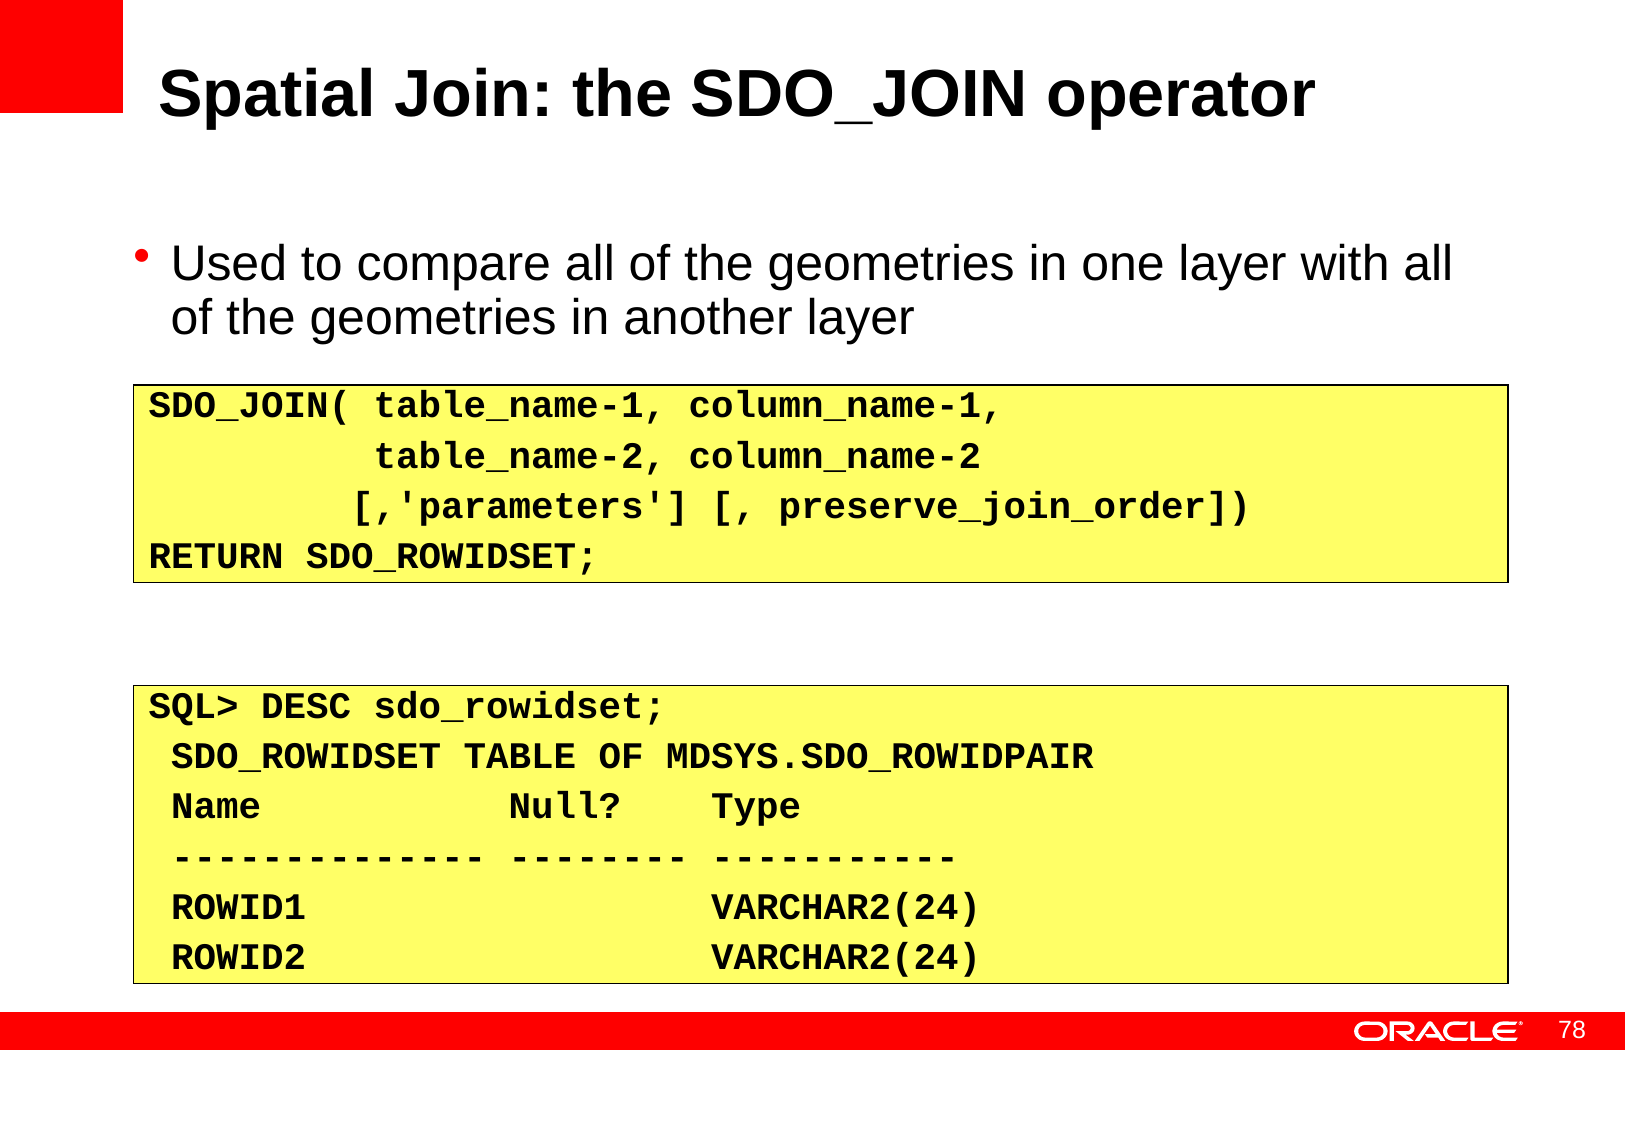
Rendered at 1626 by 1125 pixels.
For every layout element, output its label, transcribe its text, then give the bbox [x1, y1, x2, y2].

text_box SQL> DESC sdo_rowidset; SDO_ROWIDSET TABLE OF MDSYS.SDO_ROWIDPAIR Name Null? Type -------------- -------- ----------- ROWID1 VARCHAR2(24) ROWID2 VARCHAR2(24) [133, 685, 1508, 984]
title Spatial Join: the SDO_JOIN operator [157, 49, 1506, 205]
picture [0, 1012, 1625, 1050]
text_box SDO_JOIN( table_name-1, column_name-1, table_name-2, column_name-2 [,'parameters'] [, preserve_join_order]) RETURN SDO_ROWIDSET; [133, 385, 1508, 583]
picture [0, 0, 123, 113]
list Used to compare all of the geometries in one layer with all of the geometries in another layer [133, 237, 1509, 352]
